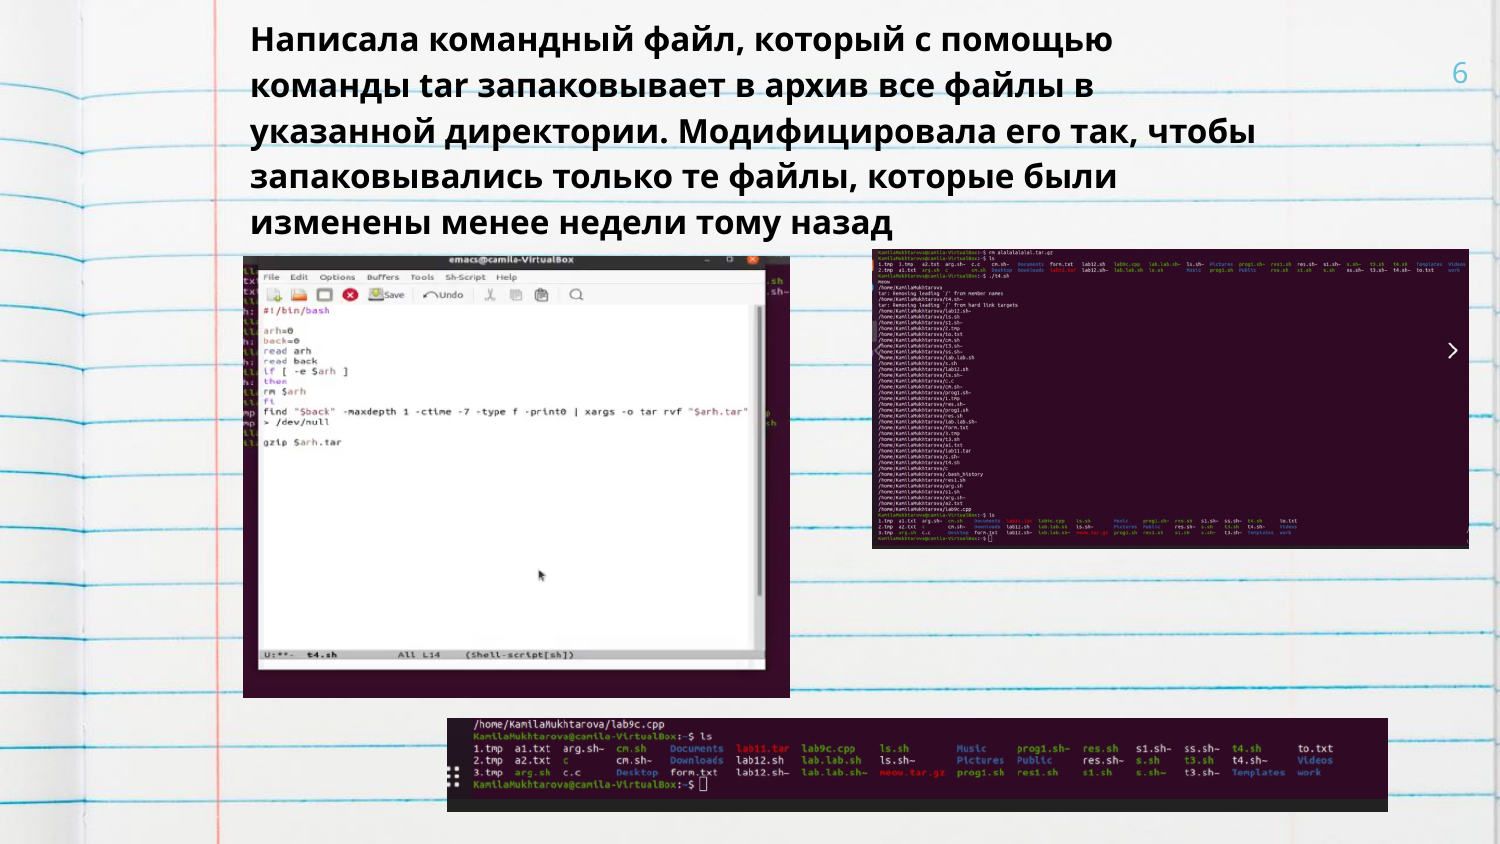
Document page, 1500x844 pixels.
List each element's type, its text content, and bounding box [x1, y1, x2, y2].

picture [0, 0, 1500, 844]
slide_number ‹#› [1378, 41, 1469, 107]
list Написала командный файл, который с помощью команды tar запаковывает в архив все файлы в указанной директории. Модифицировала его так, чтобы запаковывались только те файлы, которые были изменены менее недели тому назад [249, 59, 1274, 194]
